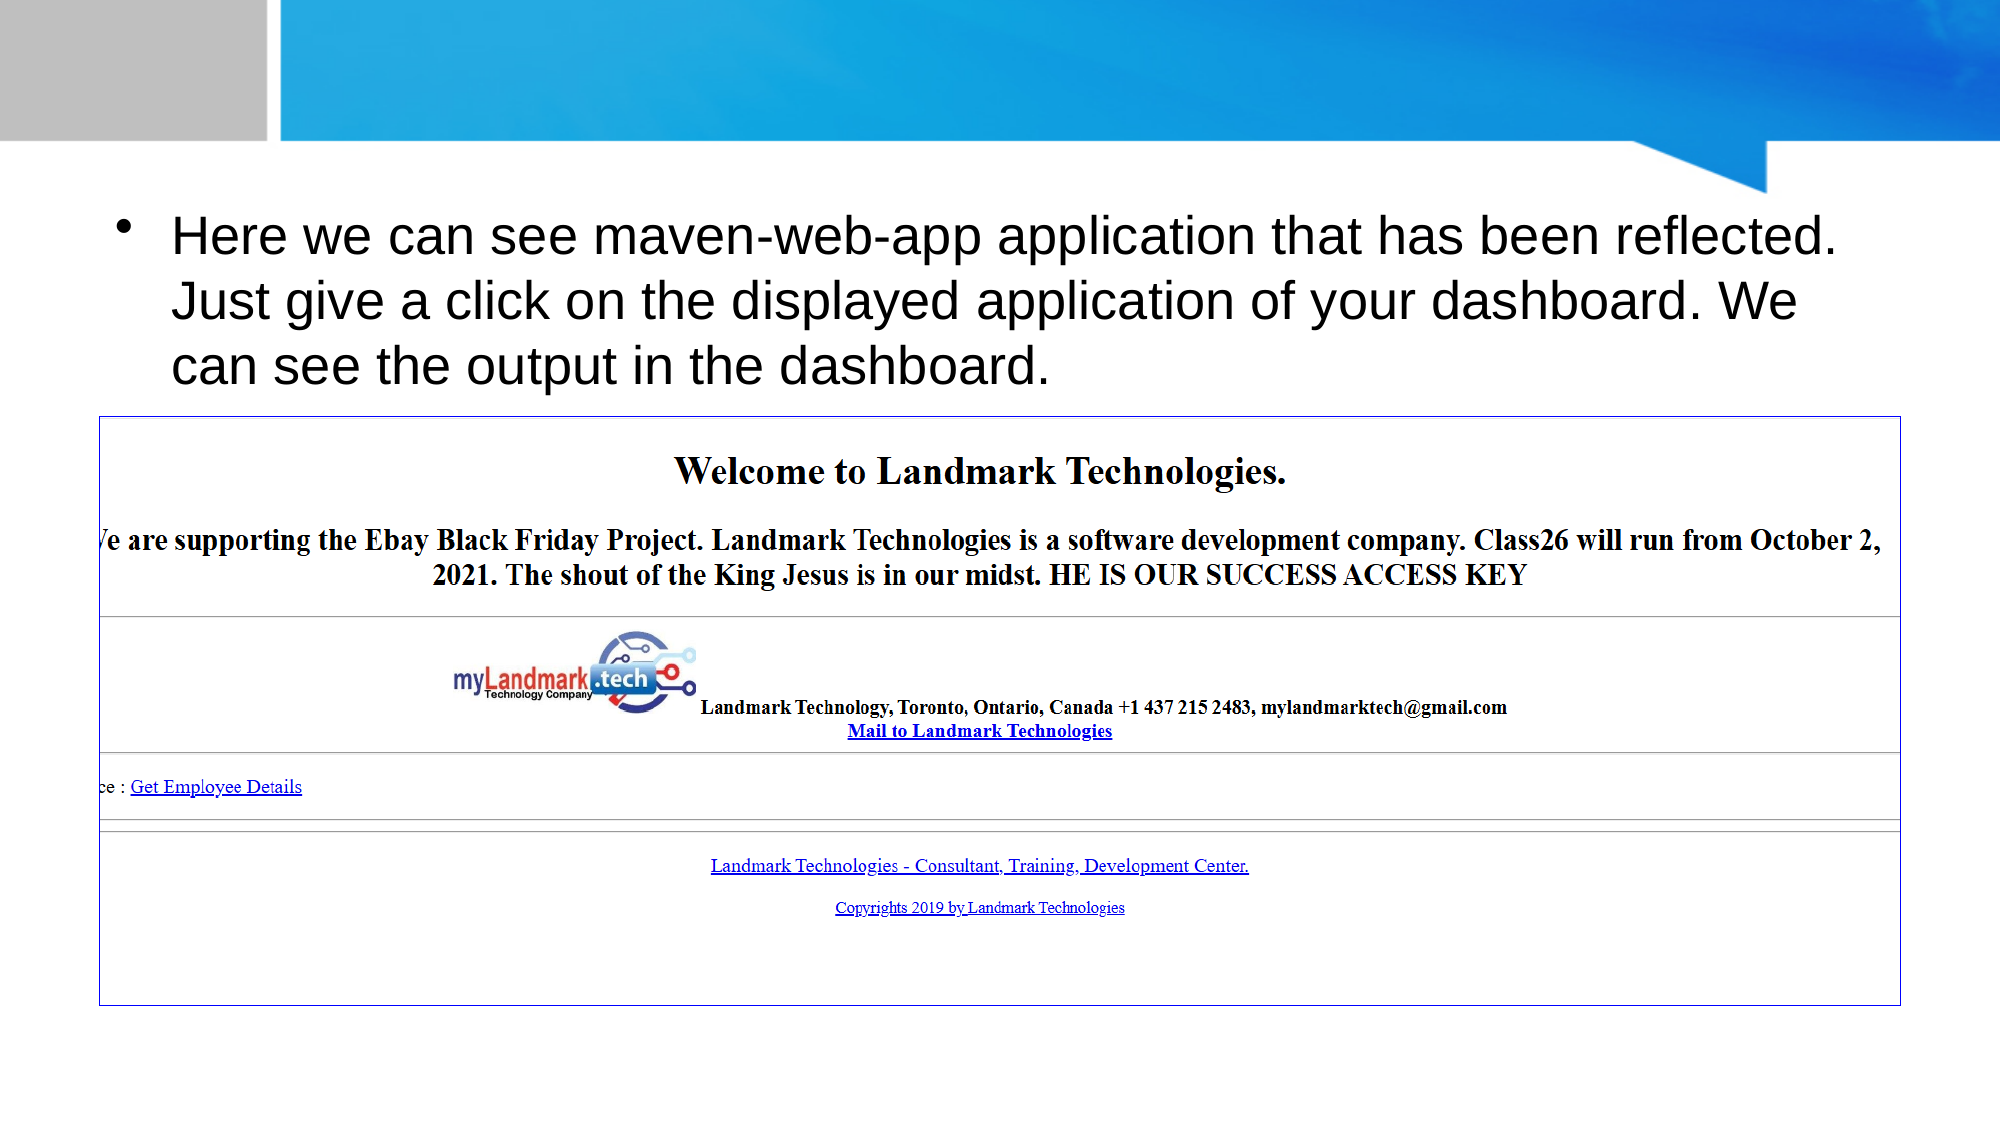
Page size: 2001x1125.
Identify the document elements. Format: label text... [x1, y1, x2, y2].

list Here we can see maven-web-app application that has been reflected. Just give a click on the displayed application of your dashboard. We can see the output in the dashboard. [99, 192, 1901, 416]
picture [0, 0, 2000, 1125]
